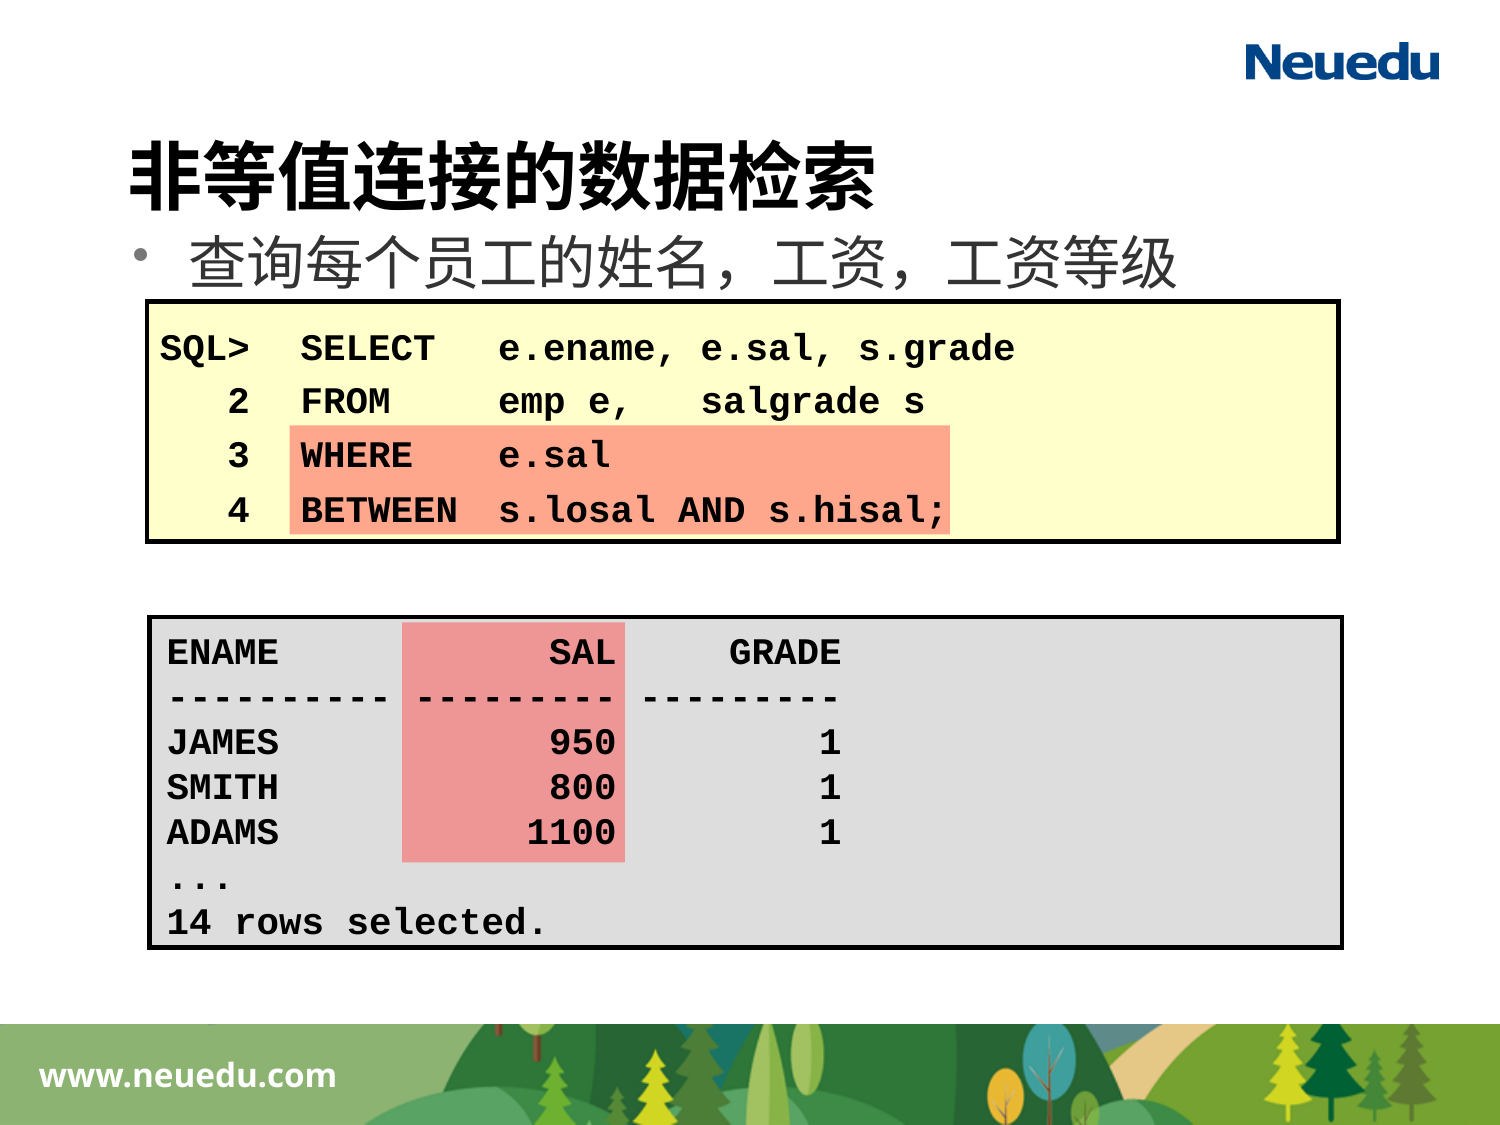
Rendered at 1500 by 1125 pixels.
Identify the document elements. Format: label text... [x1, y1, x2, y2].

text_box 查询每个员工的姓名，工资，工资等级 [117, 204, 1313, 304]
text_box ENAME SAL GRADE ---------- --------- --------- JAMES 950 1 SMITH 800 1 ADAMS 1100 1 ... 14 rows selected. [151, 619, 1340, 950]
text_box [955, 617, 1343, 948]
title 非等值连接的数据检索 [112, 99, 1388, 250]
picture [1246, 42, 1439, 80]
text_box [289, 425, 951, 863]
text_box SQL> SELECT e.ename, e.sal, s.grade 2 FROM emp e, salgrade s 3 WHERE e.sal 4 BETWEEN s.losal AND s.hisal; [144, 299, 1341, 544]
picture [0, 1024, 1500, 1125]
